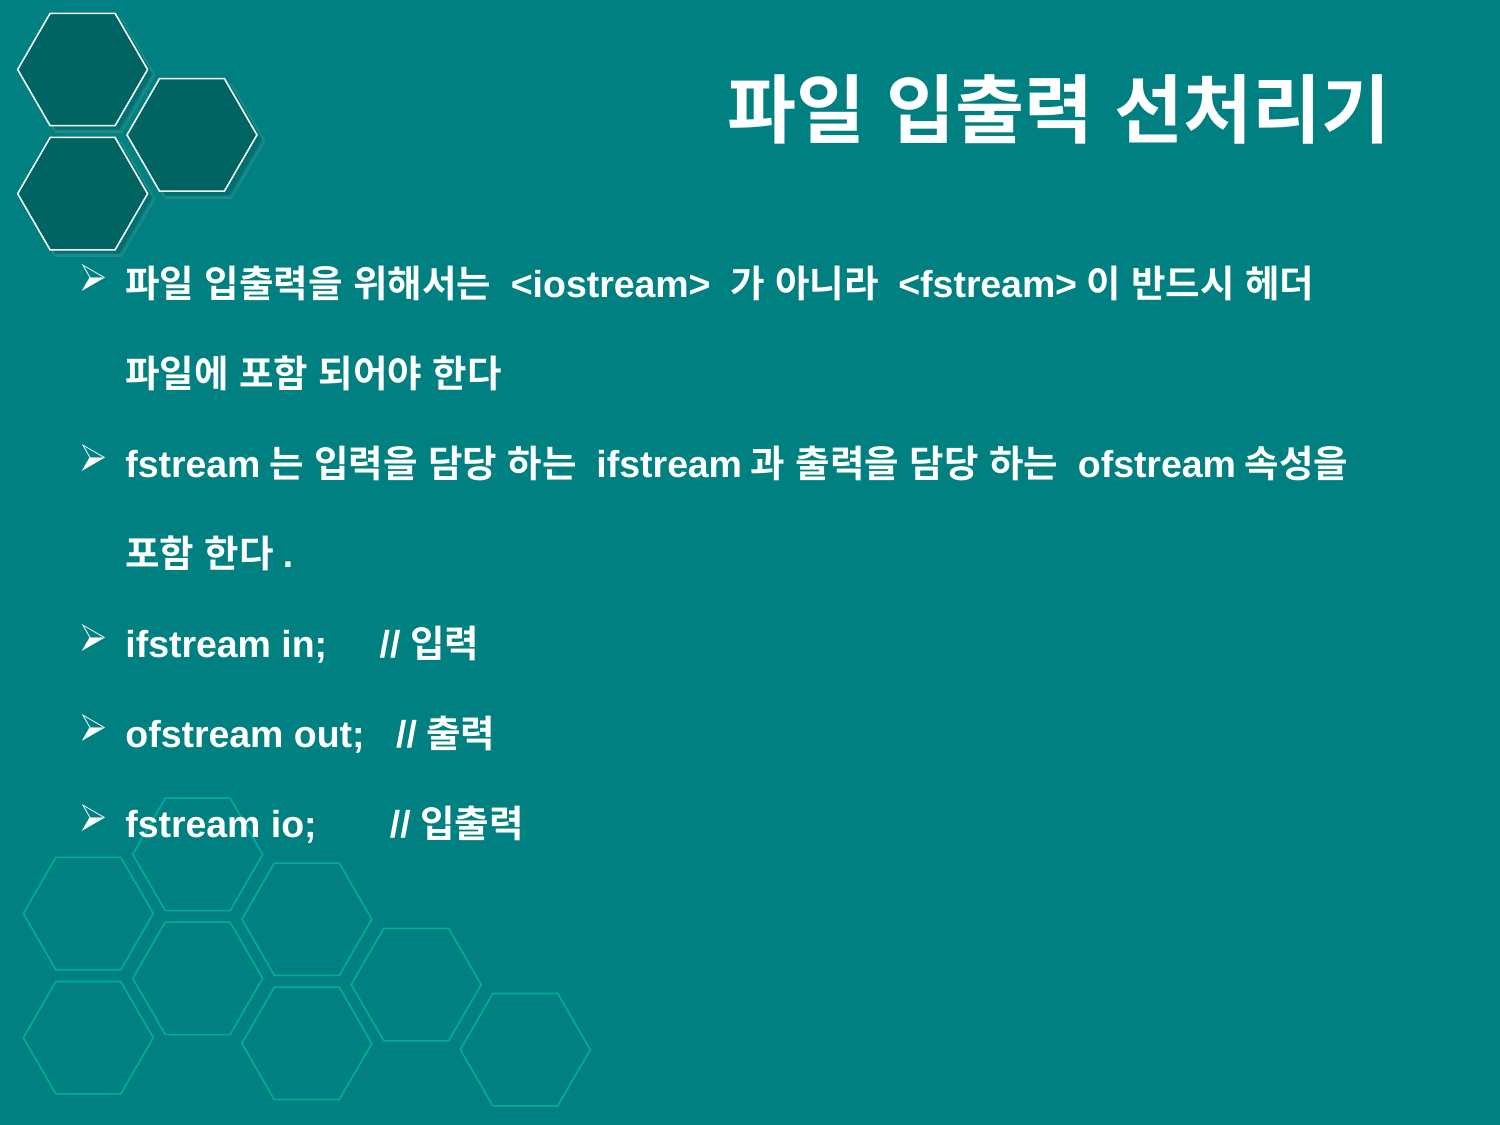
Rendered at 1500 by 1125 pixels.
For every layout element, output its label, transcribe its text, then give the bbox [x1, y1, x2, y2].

text_box 파일 입출력을 위해서는 <iostream> 가 아니라 <fstream>이 반드시 헤더 파일에 포함 되어야 한다 fstream는 입력을 담당 하는 ifstream과 출력을 담당 하는 ofstream속성을 포함 한다. ifstream in; //입력 ofstream out; //출력 fstream io; //입출력 [63, 208, 1388, 853]
title 파일 입출력 선처리기 [277, 42, 1406, 173]
